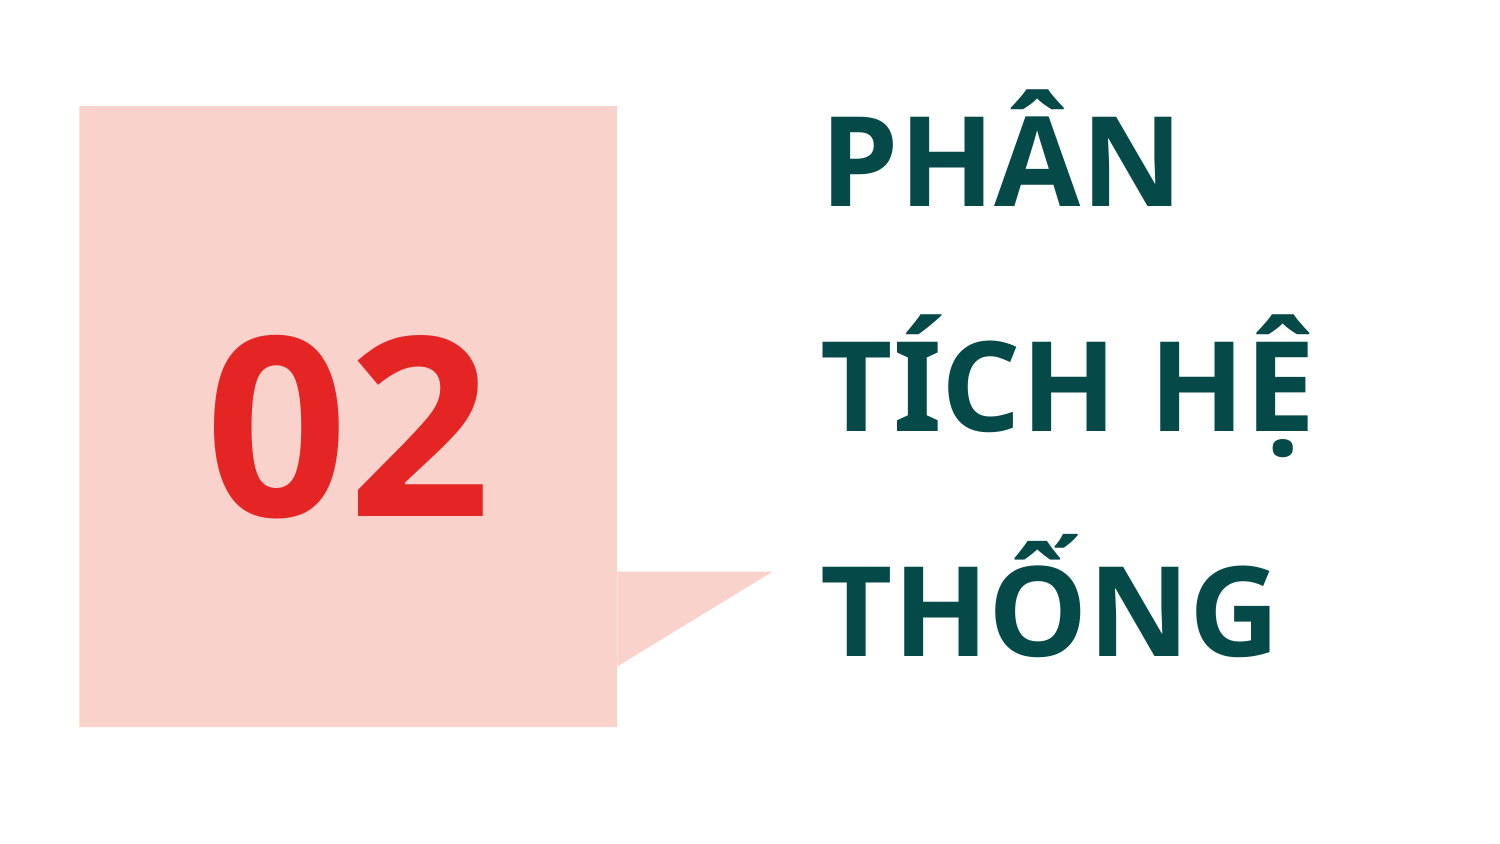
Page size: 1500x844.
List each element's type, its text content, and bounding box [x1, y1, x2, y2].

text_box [79, 105, 773, 728]
title PHÂN TÍCH HỆ THỐNG [805, 179, 1421, 508]
